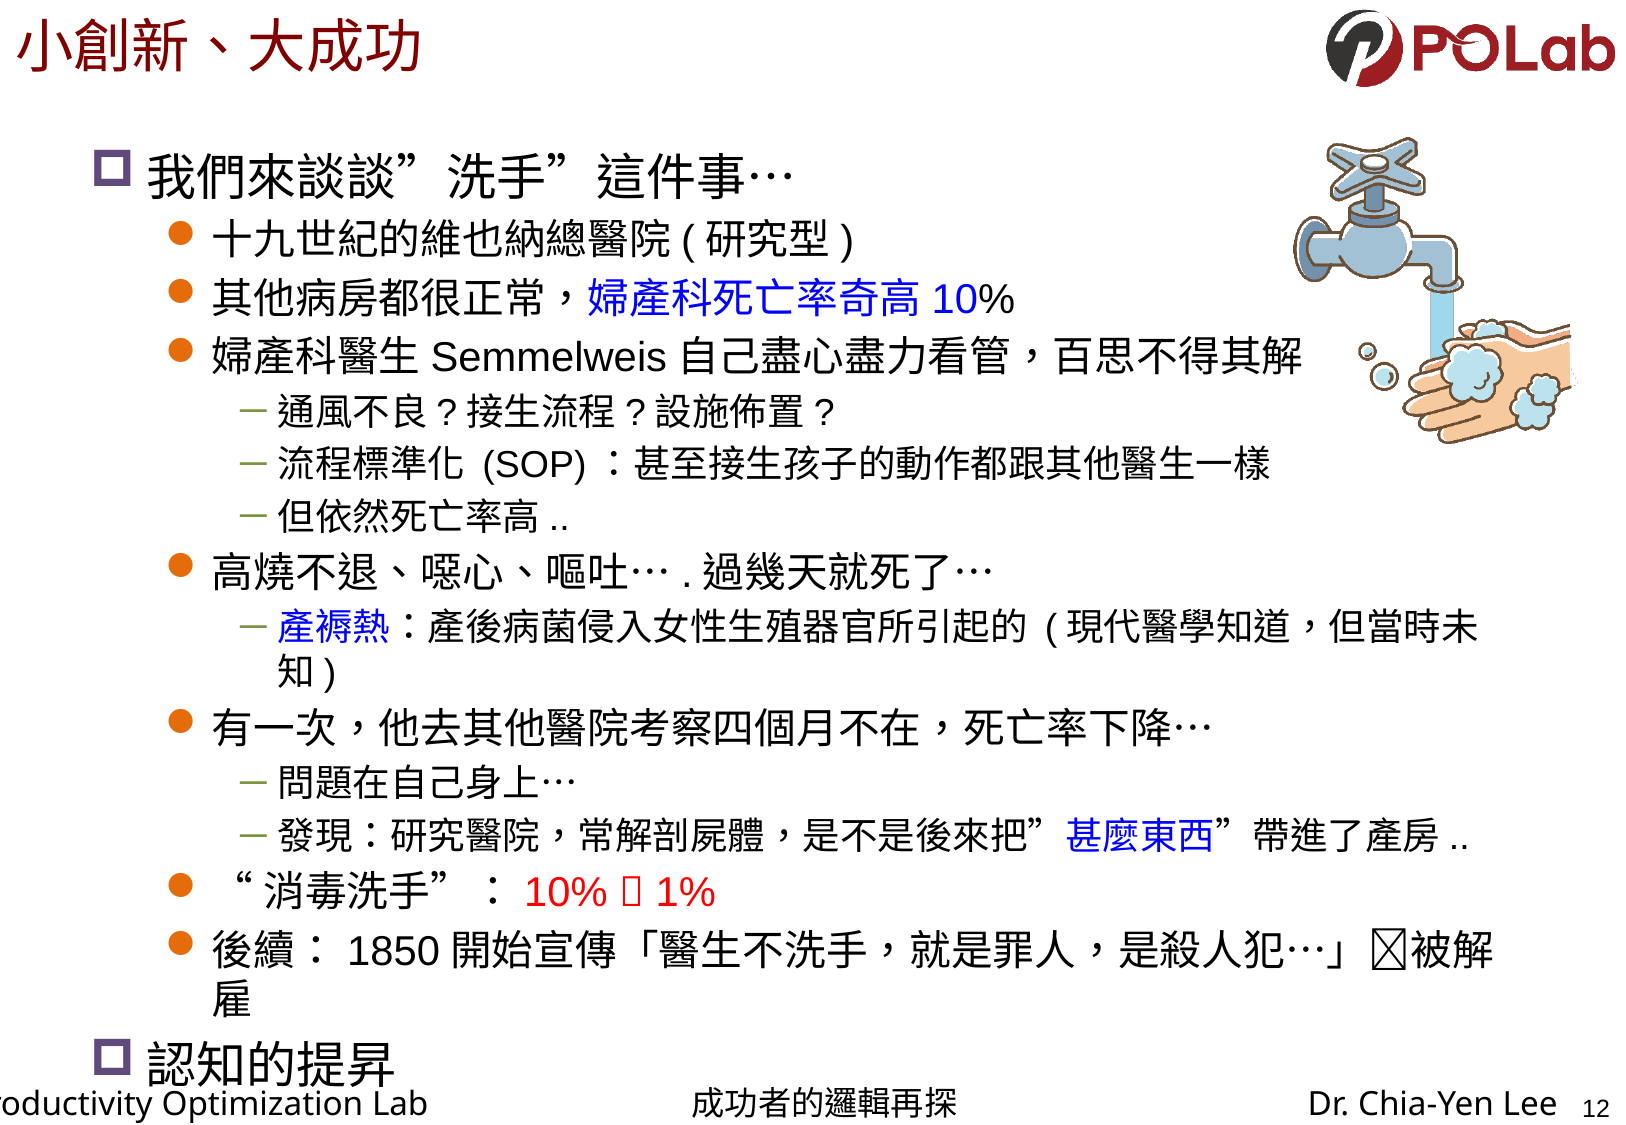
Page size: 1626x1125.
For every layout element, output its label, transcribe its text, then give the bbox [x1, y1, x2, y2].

slide_number 12 [1245, 1077, 1625, 1125]
title 小創新、大成功 [0, 0, 1030, 88]
list 我們來談談”洗手”這件事… 十九世紀的維也納總醫院(研究型) 其他病房都很正常，婦產科死亡率奇高10% 婦產科醫生Semmelweis自己盡心盡力看管，百思不得其解 通風不良?接生流程?設施佈置? 流程標準化 (SOP)：甚至接生孩子的動作都跟其他醫生一樣 但依然死亡率高.. 高燒不退、噁心、嘔吐….過幾天就死了… 產褥熱：產後病菌侵入女性生殖器官所引起的 (現代醫學知道，但當時未知) 有一次，他去其他醫院考察四個月不在，死亡率下降… 問題在自己身上… 發現：研究醫院，常解剖屍體，是不是後來把”甚麼東西”帶進了產房.. “消毒洗手”：10%  1% 後續：1850開始宣傳「醫生不洗手，就是罪人，是殺人犯…」被解雇 認知的提昇 [75, 137, 1538, 1025]
picture [1306, 0, 1626, 97]
picture [1293, 137, 1578, 445]
